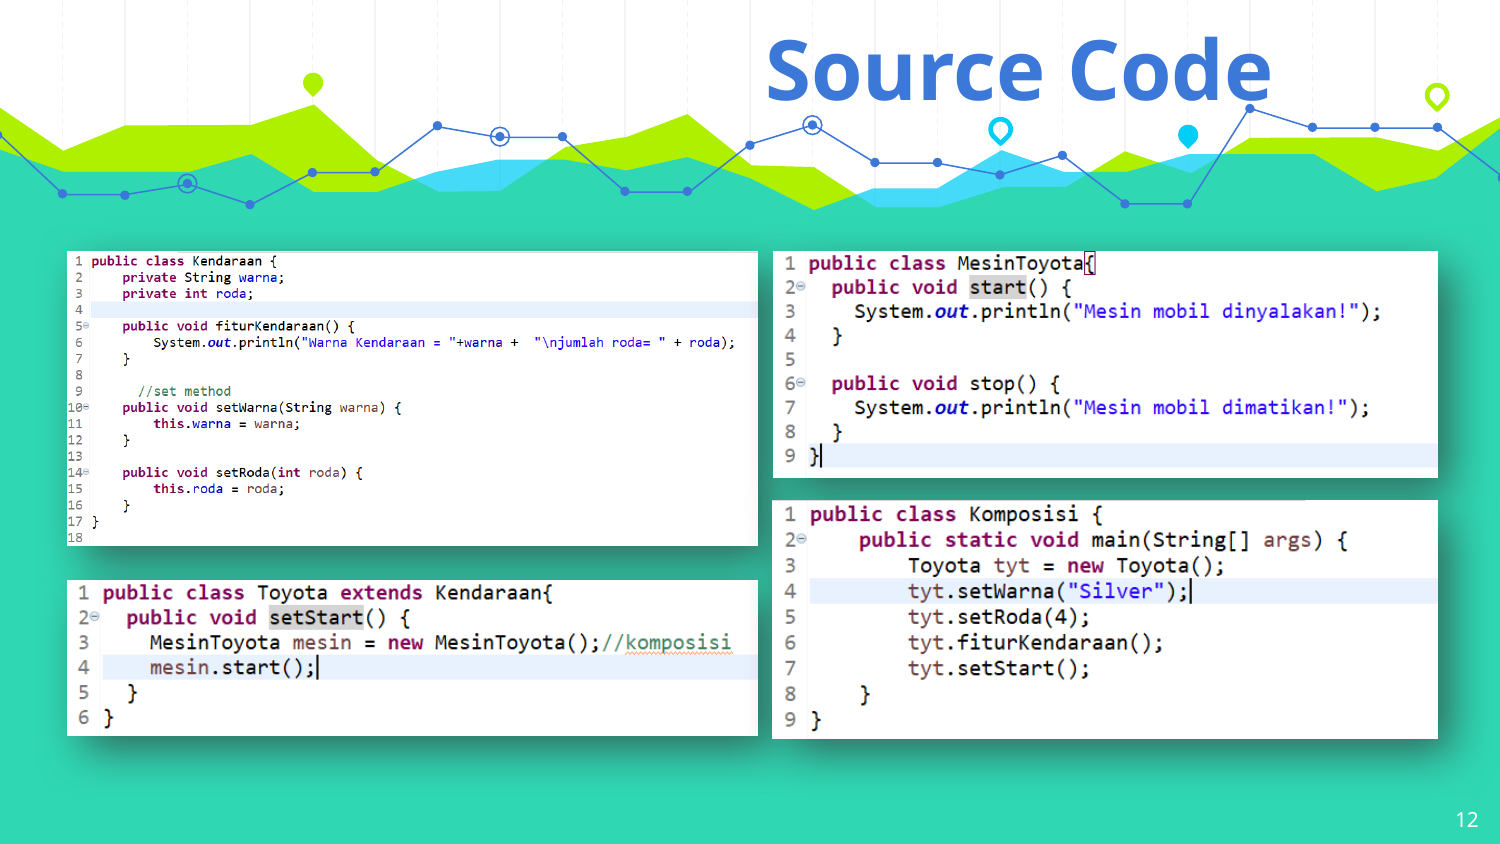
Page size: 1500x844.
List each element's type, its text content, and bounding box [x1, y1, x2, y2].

picture [772, 500, 1438, 739]
picture [67, 580, 758, 736]
text_box Source Code [733, 51, 1307, 133]
picture [773, 251, 1438, 479]
picture [67, 251, 758, 546]
slide_number 12 [1403, 791, 1494, 844]
